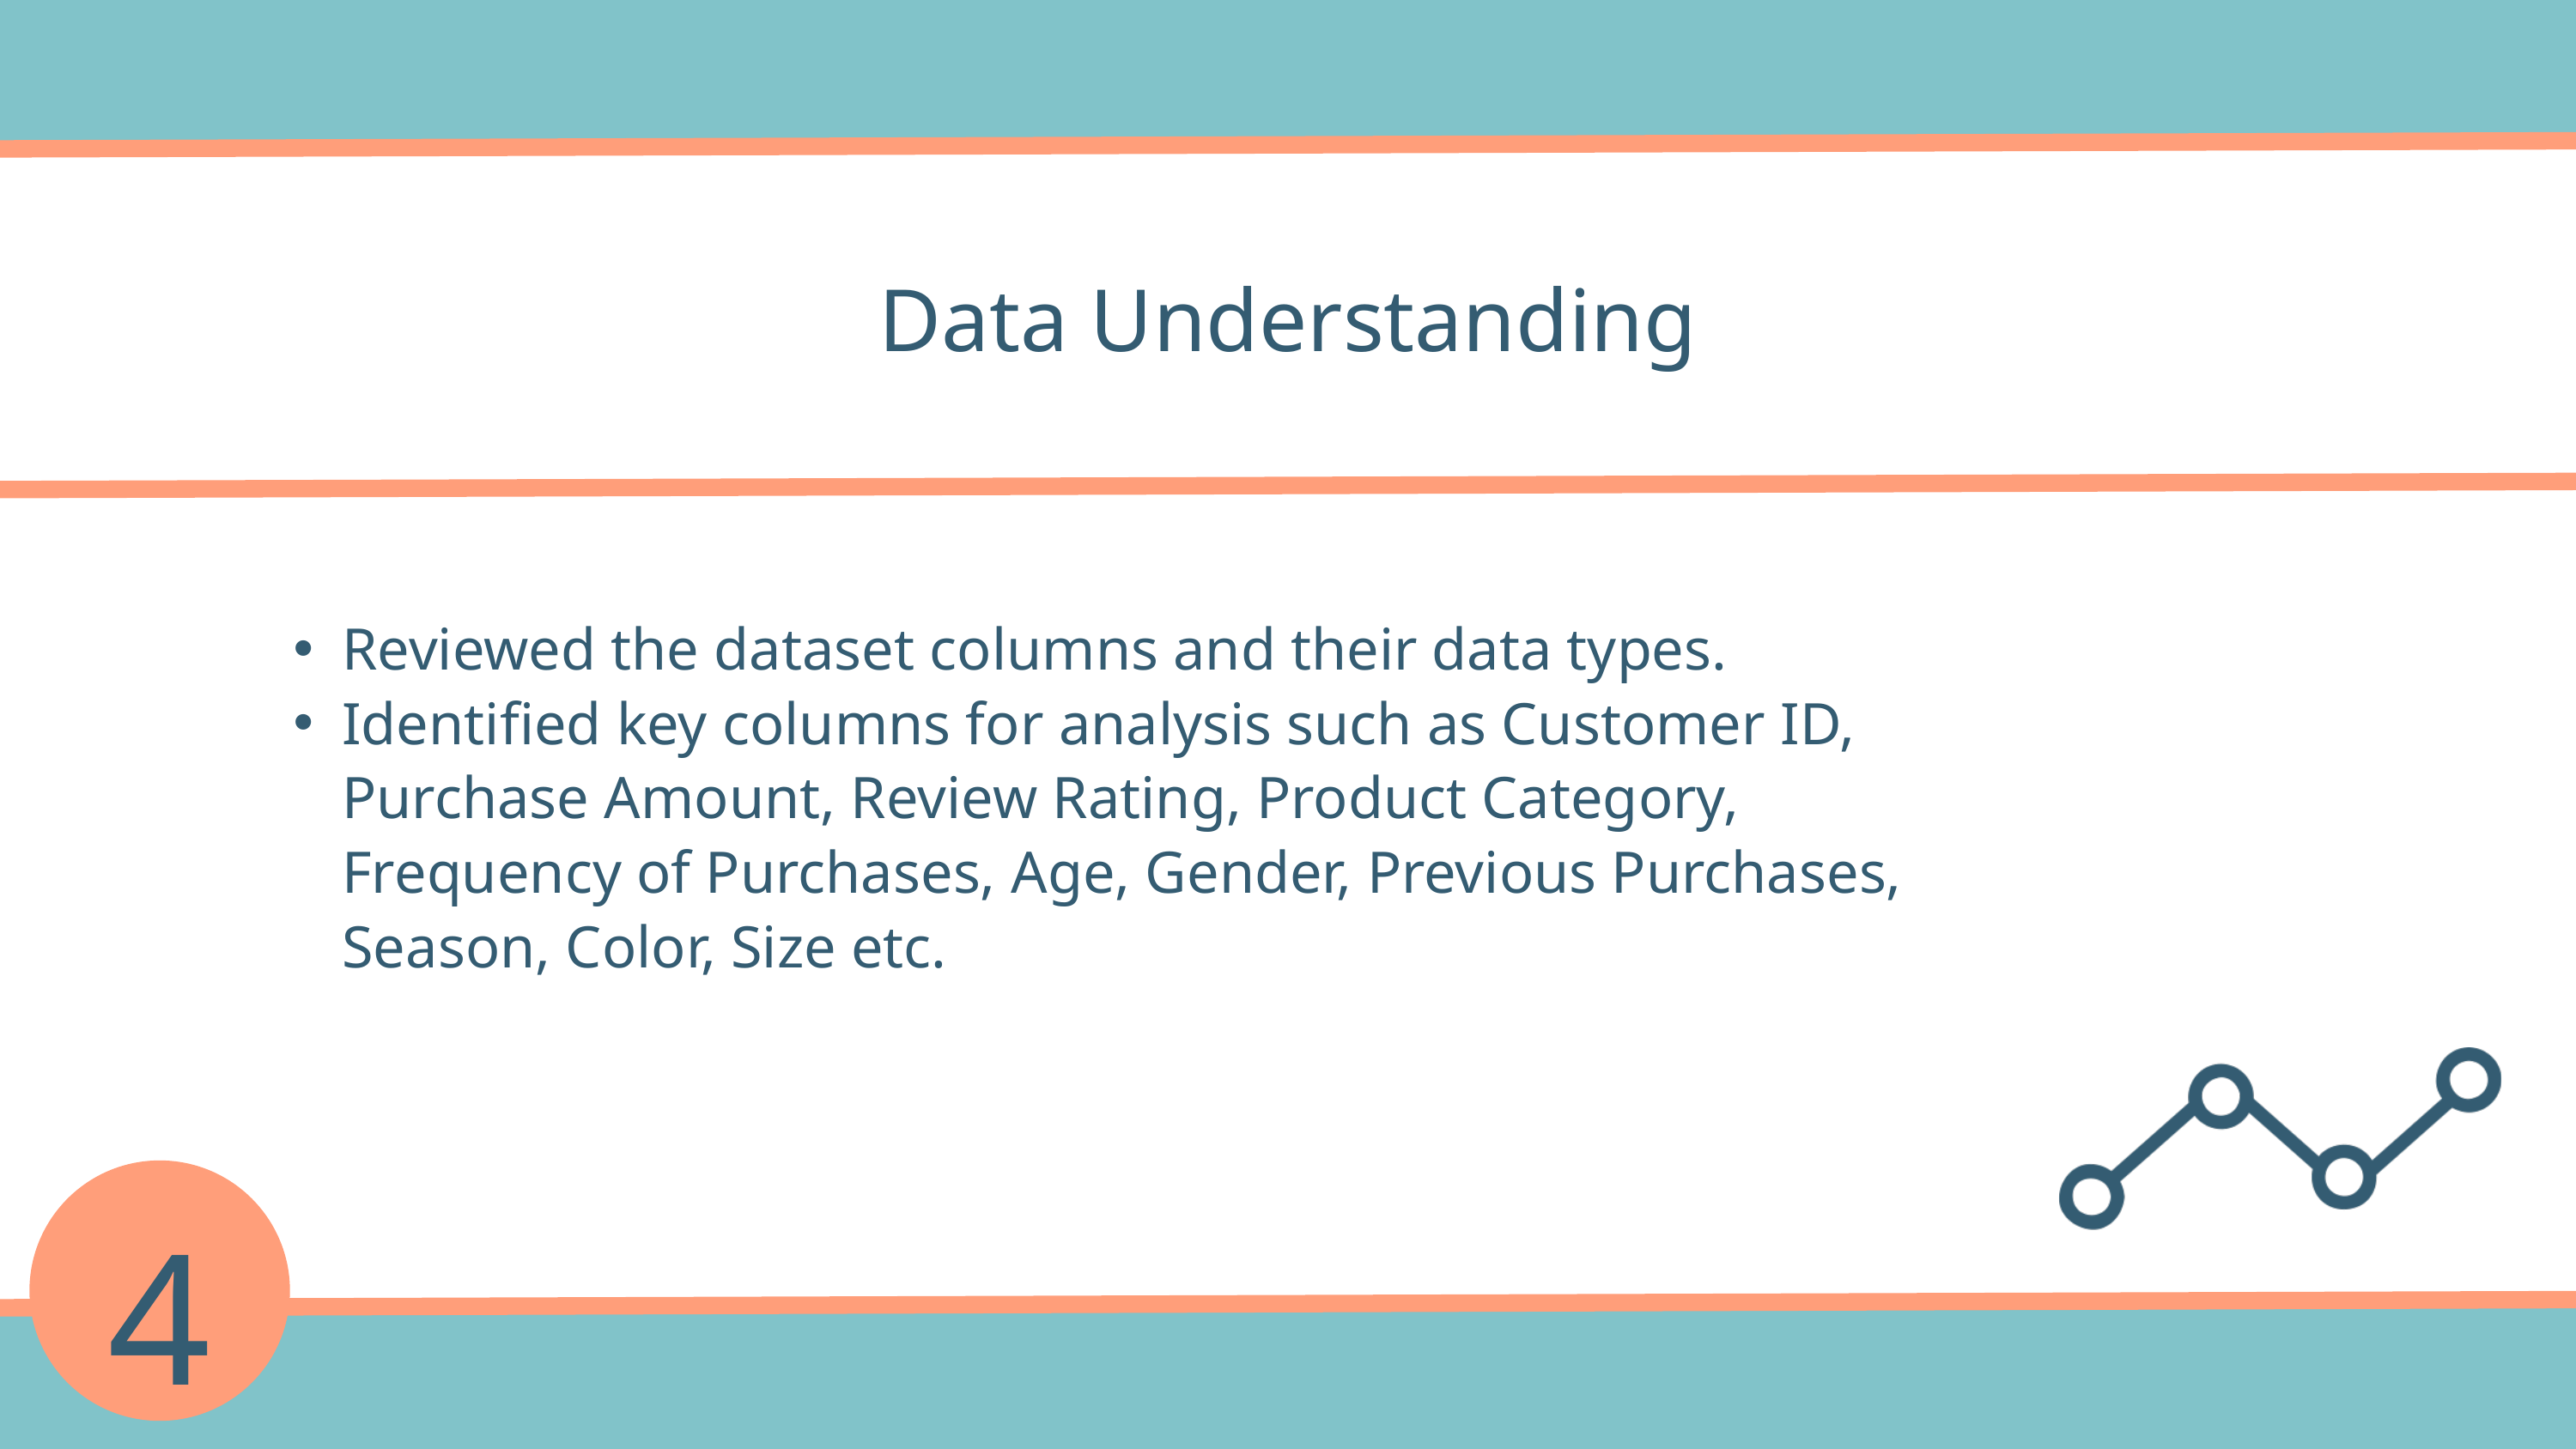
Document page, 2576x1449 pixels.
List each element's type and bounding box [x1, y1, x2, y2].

text_box [0, 144, 2576, 1304]
text_box [29, 1160, 290, 1422]
